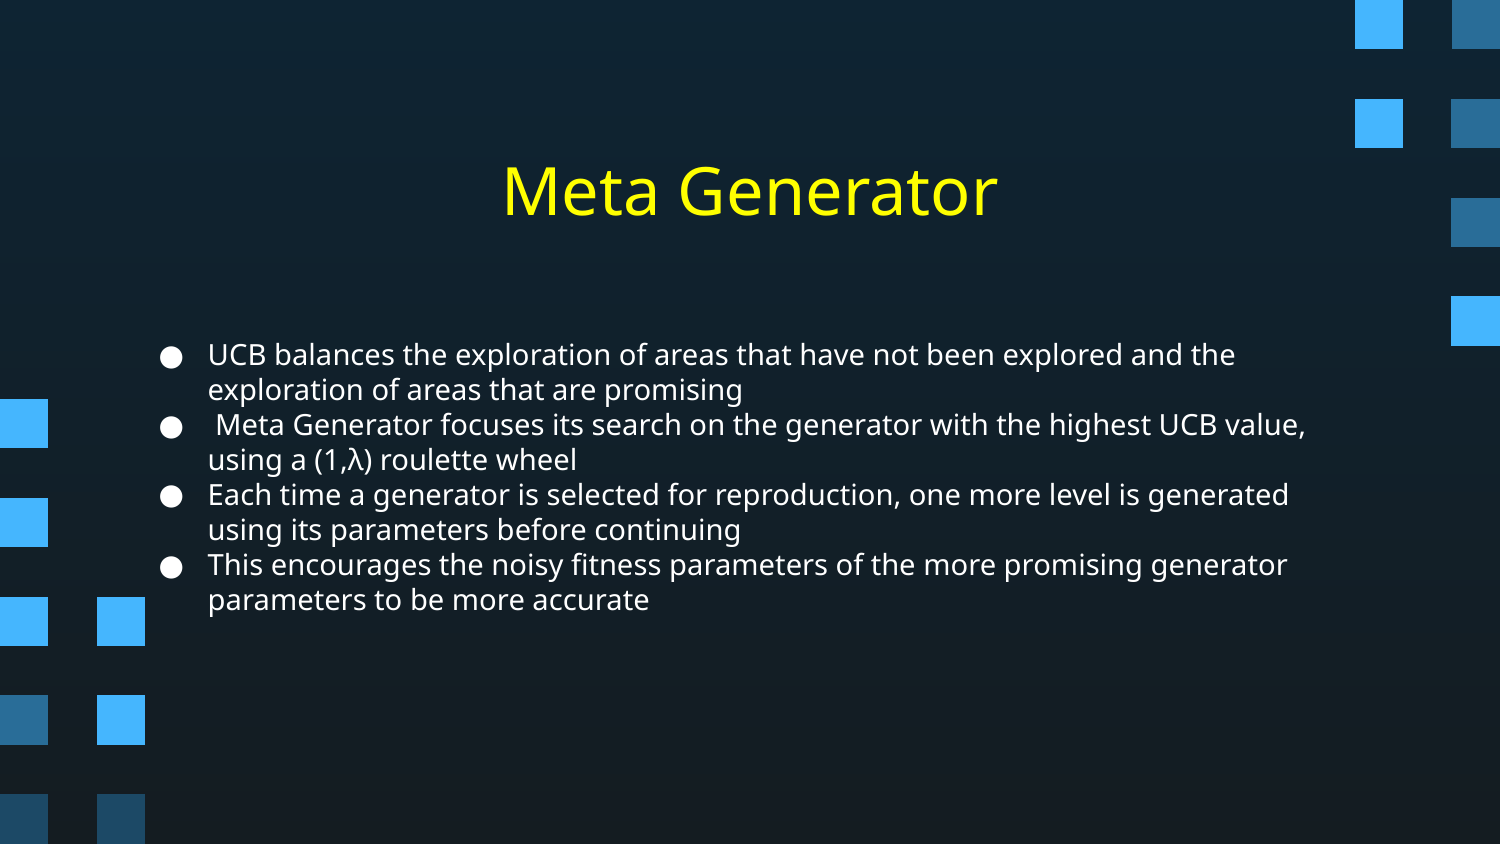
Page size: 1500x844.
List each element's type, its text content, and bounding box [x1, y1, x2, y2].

list UCB balances the exploration of areas that have not been explored and the exploration of areas that are promising Meta Generator focuses its search on the generator with the highest UCB value, using a (1,λ) roulette wheel Each time a generator is selected for reproduction, one more level is generated using its parameters before continuing This encourages the noisy fitness parameters of the more promising generator parameters to be more accurate [117, 197, 1383, 756]
title Meta Generator [117, 161, 1383, 197]
